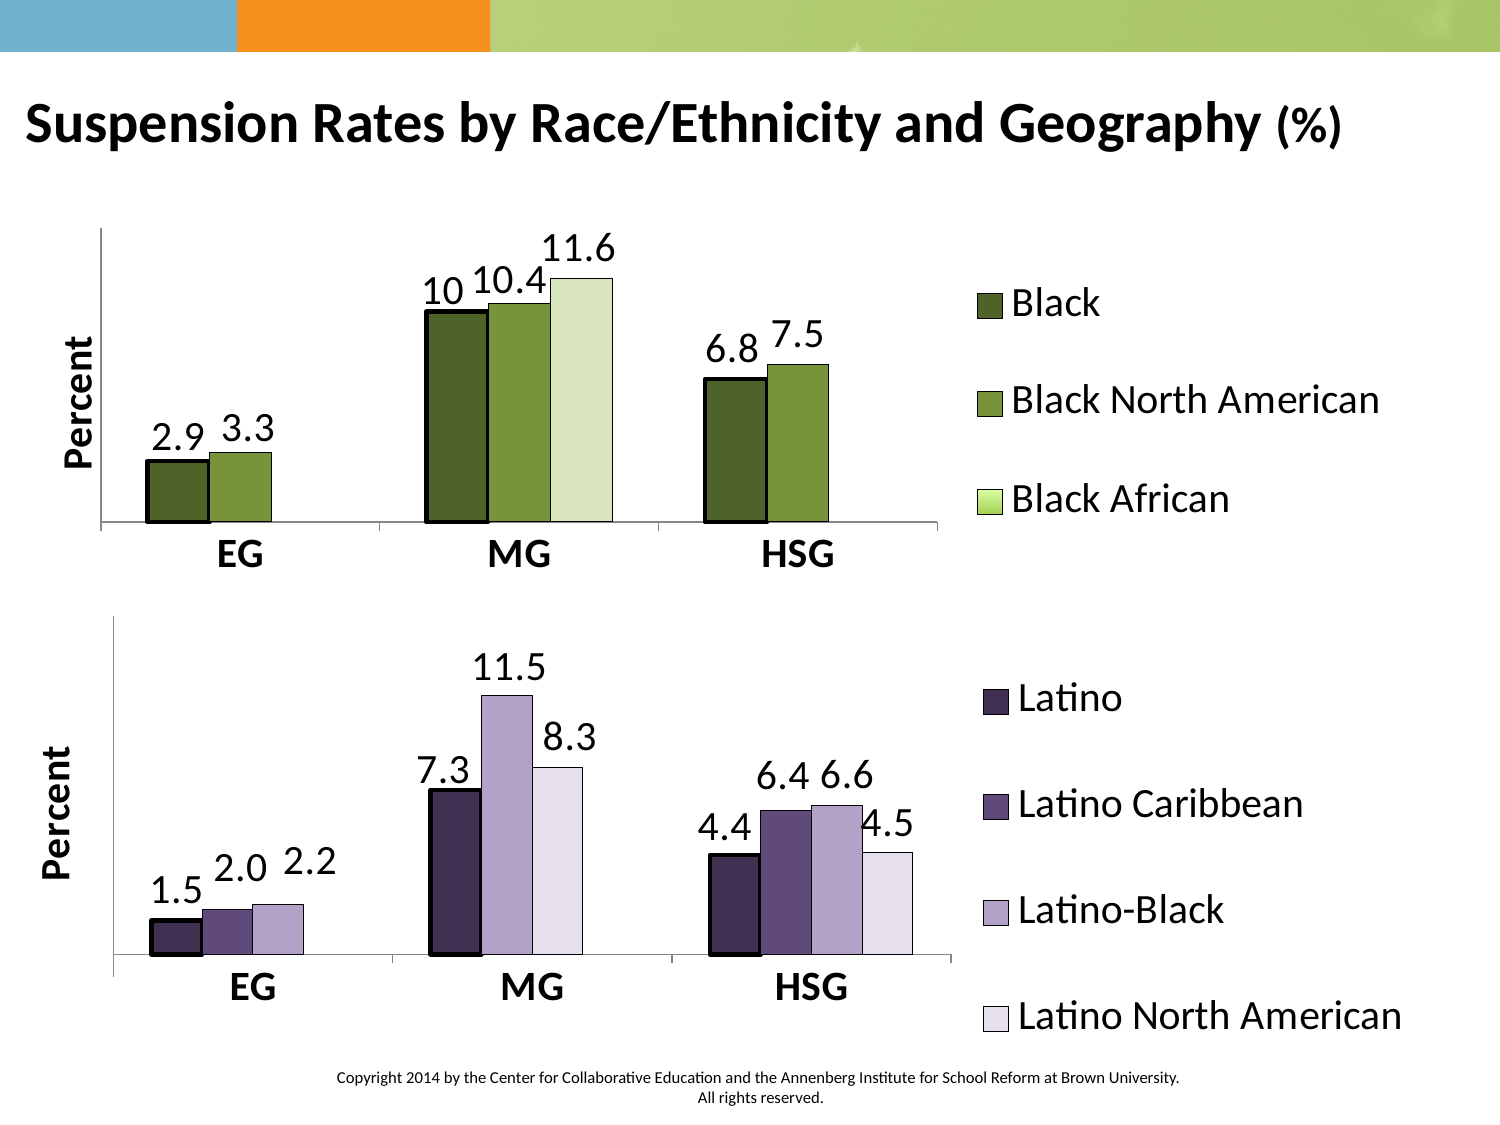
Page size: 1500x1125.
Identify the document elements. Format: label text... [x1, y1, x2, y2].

picture [0, 0, 1500, 52]
chart [47, 212, 1500, 588]
chart [25, 593, 1500, 1106]
title Suspension Rates by Race/Ethnicity and Geography (%) [10, 53, 1500, 185]
